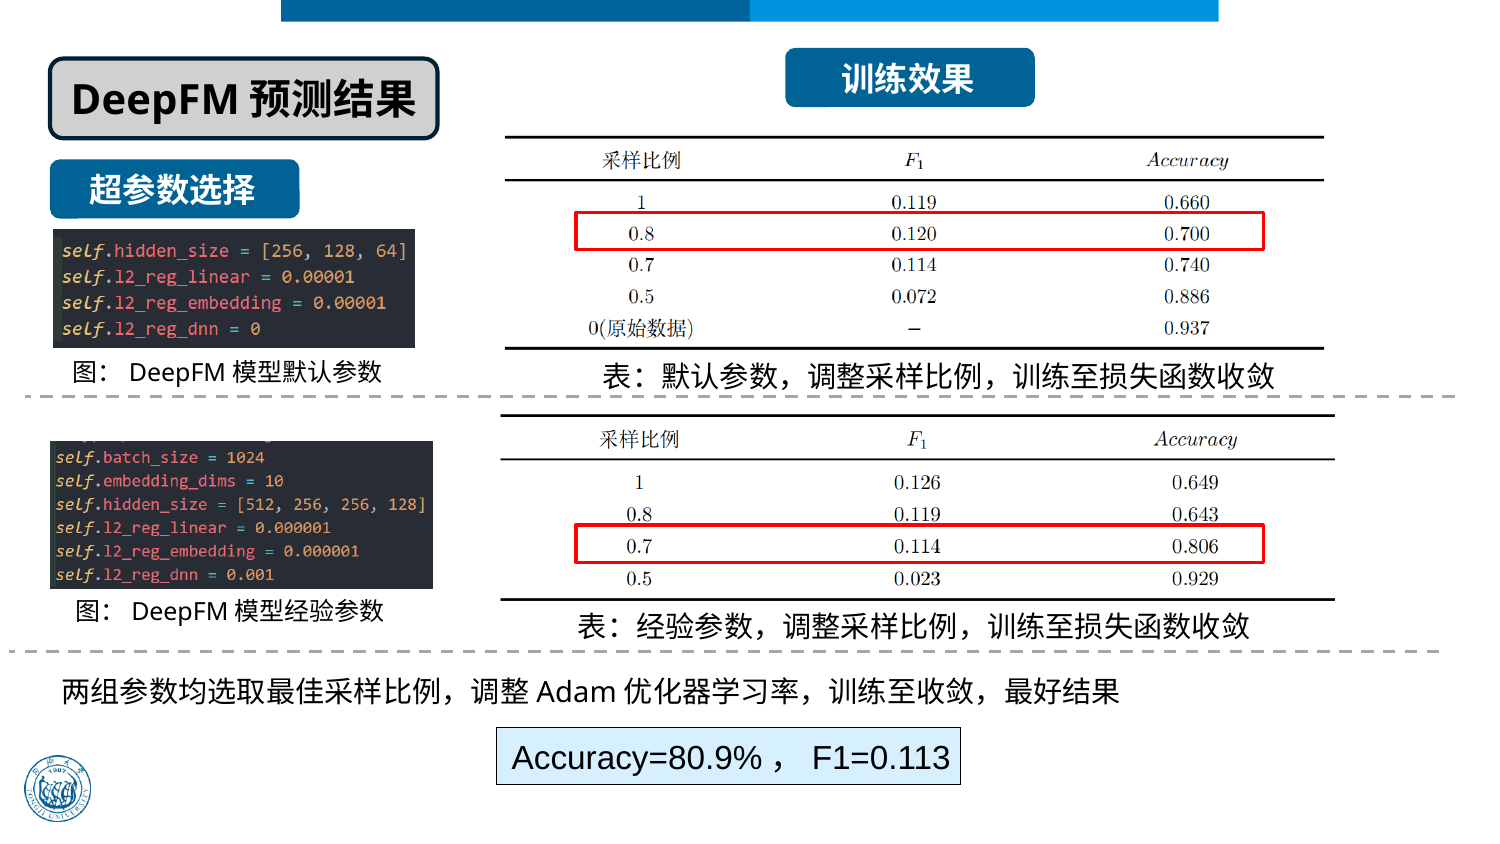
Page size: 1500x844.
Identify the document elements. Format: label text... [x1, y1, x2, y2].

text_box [50, 440, 457, 634]
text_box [53, 229, 455, 395]
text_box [784, 47, 1036, 108]
picture [24, 755, 92, 823]
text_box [496, 727, 985, 787]
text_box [49, 159, 300, 219]
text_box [492, 125, 1332, 396]
text_box [748, 0, 1221, 24]
text_box [279, 0, 748, 24]
text_box 表：经验参数，调整采样比例，训练至损失函数收敛 [563, 619, 1275, 651]
text_box DeepFM预测结果 [47, 56, 440, 141]
text_box 两组参数均选取最佳采样比例，调整Adam优化器学习率，训练至收敛，最好结果 [46, 666, 1156, 716]
picture [489, 403, 1350, 611]
